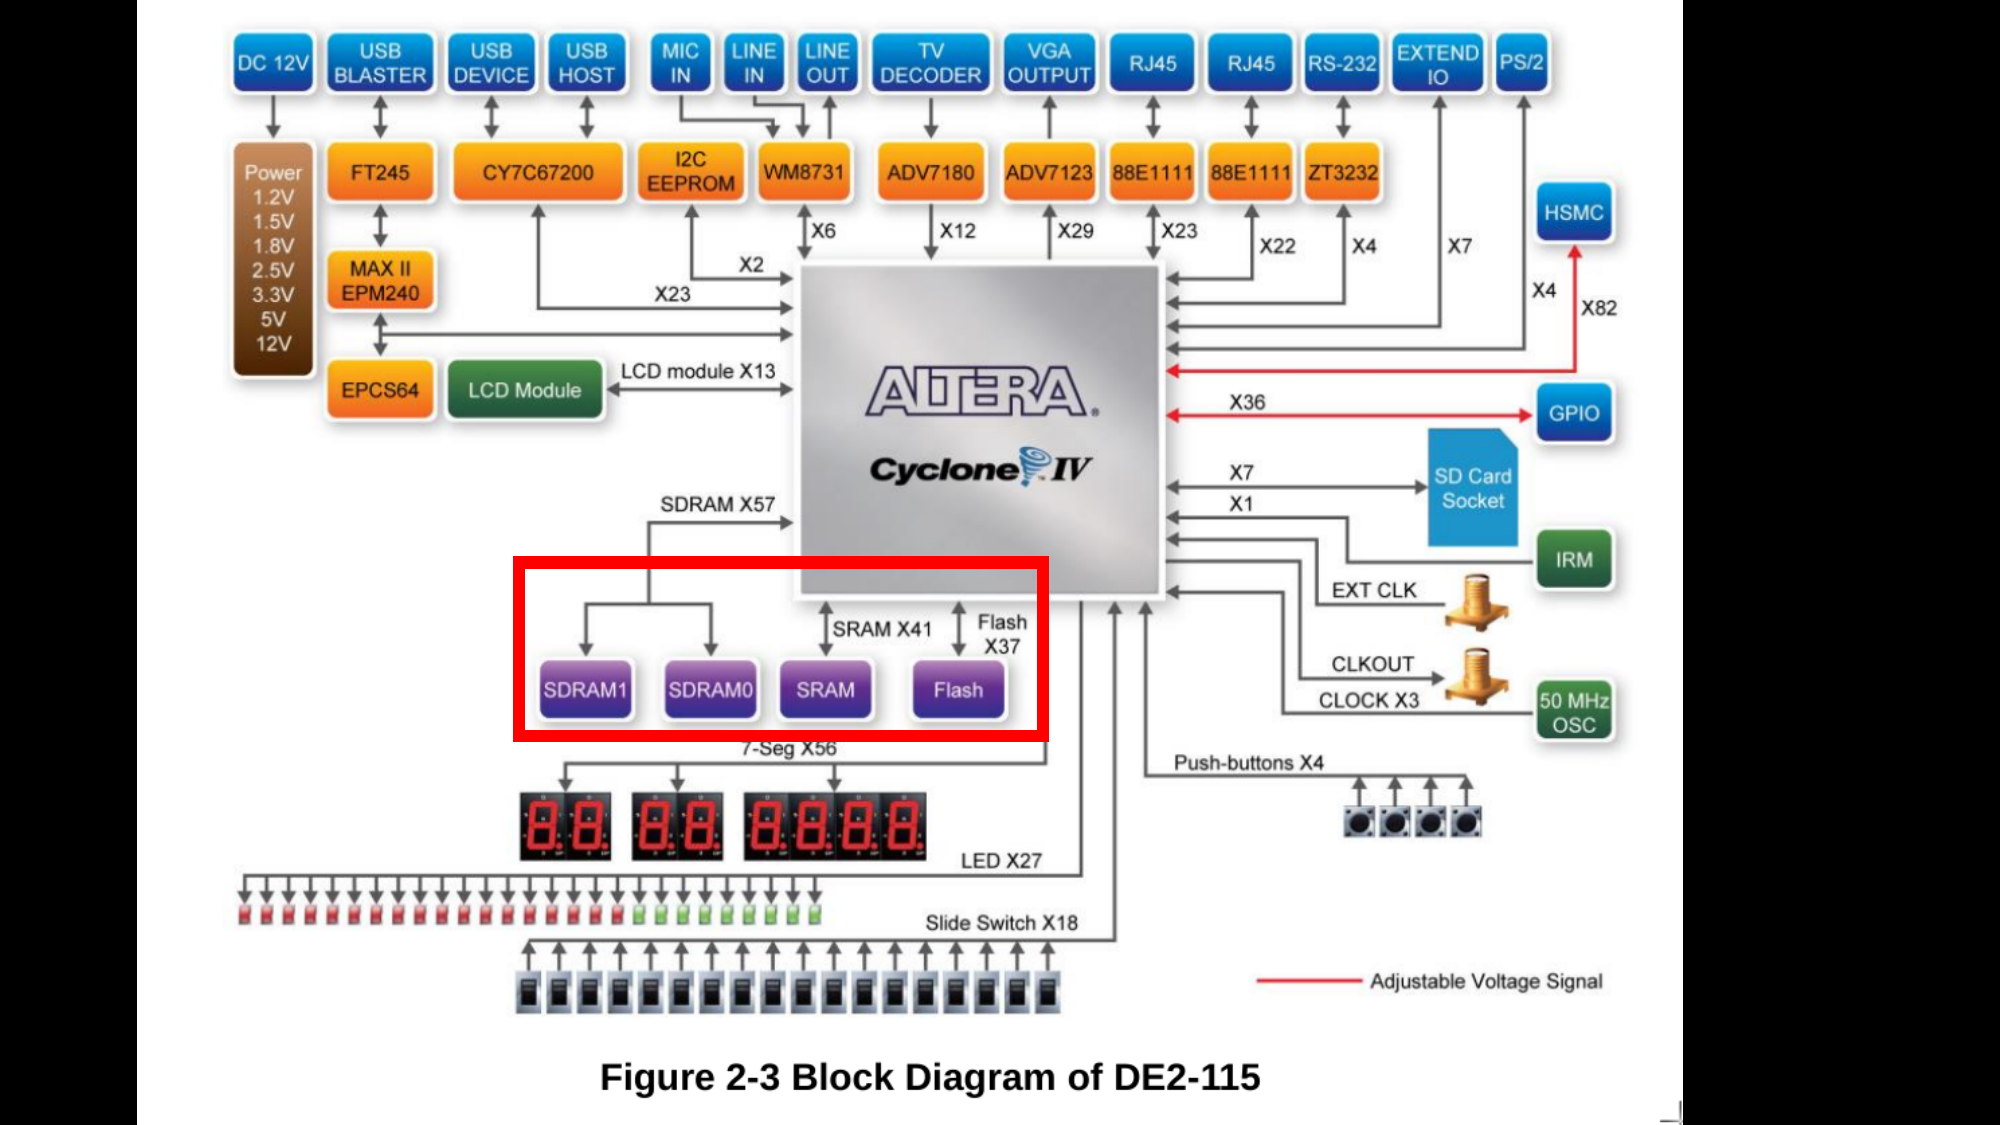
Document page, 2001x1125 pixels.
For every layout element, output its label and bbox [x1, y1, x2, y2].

picture [137, 0, 1683, 1125]
